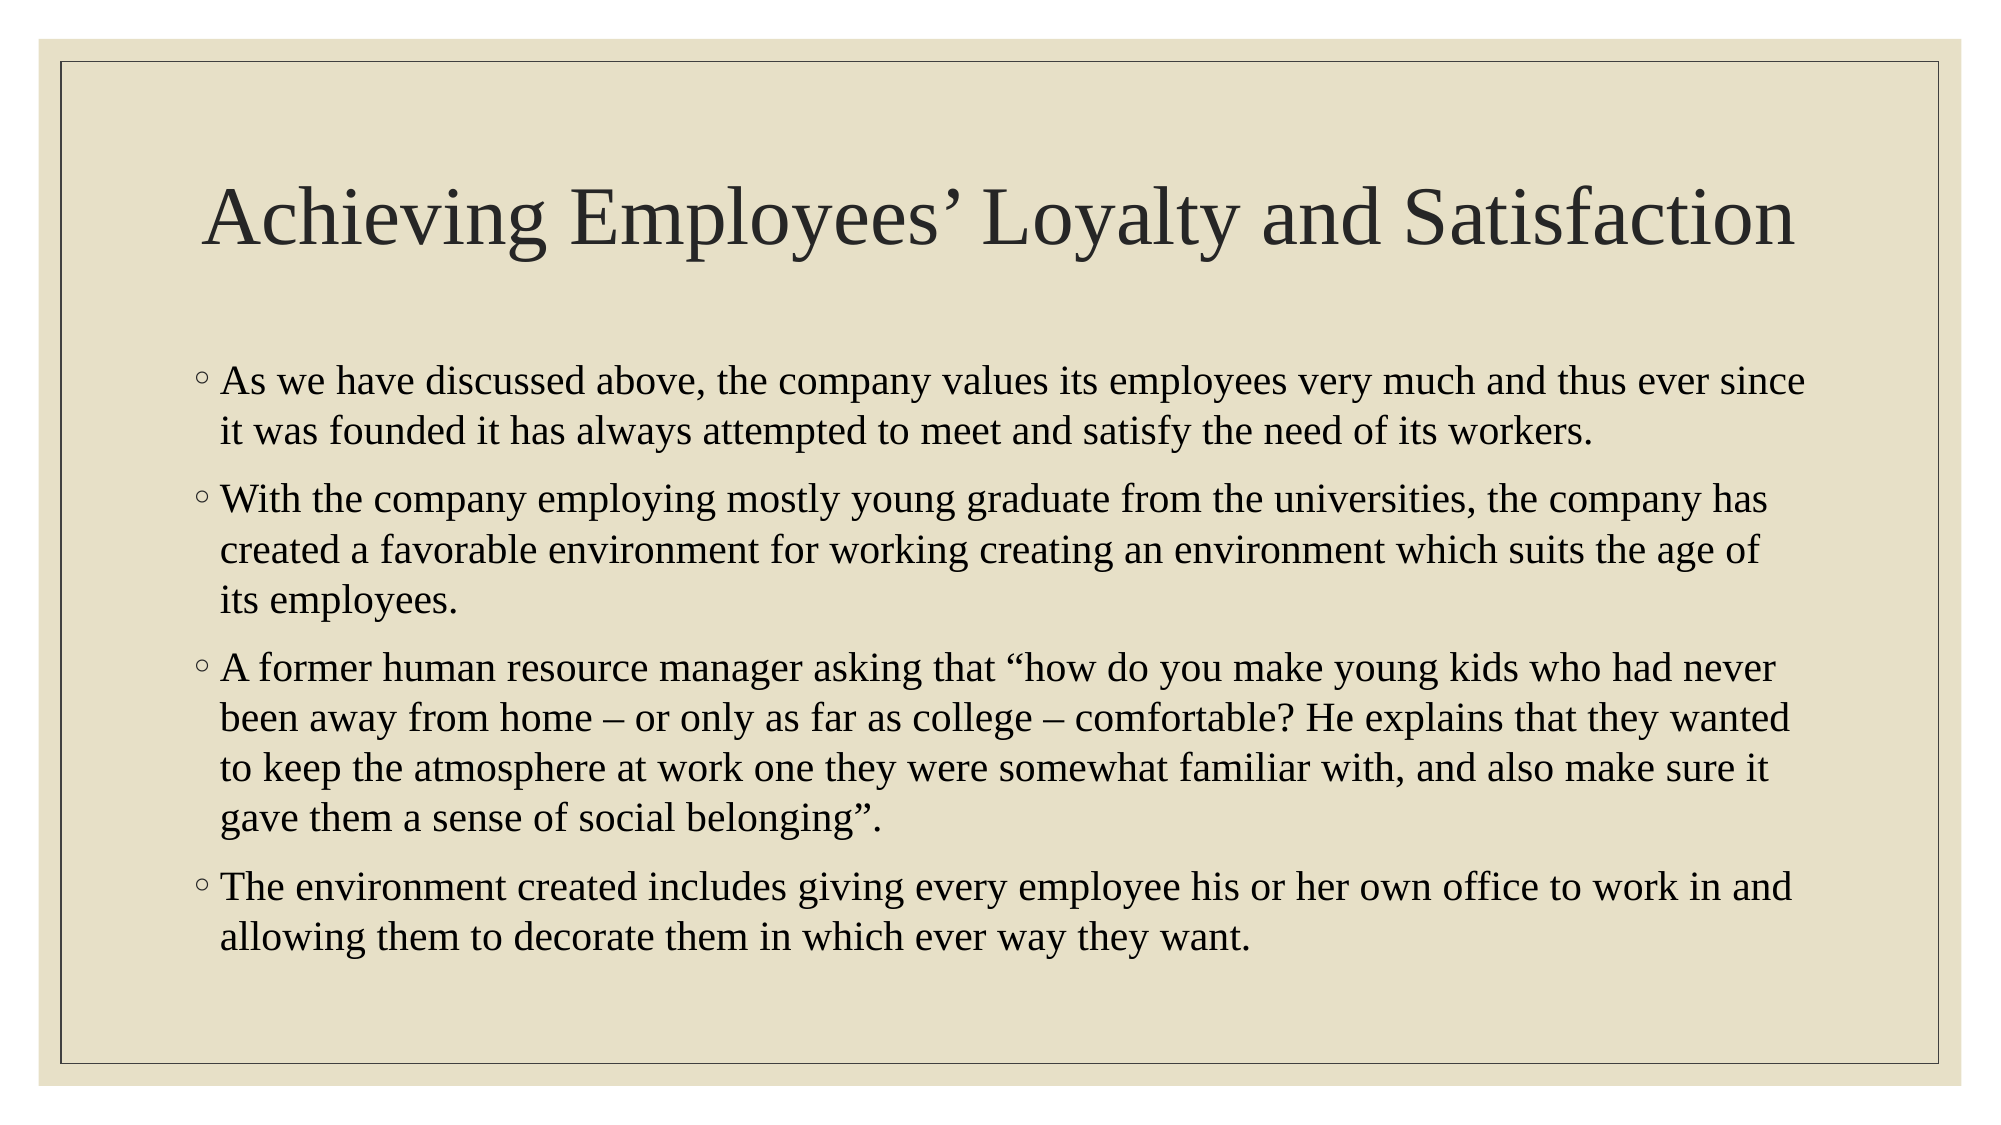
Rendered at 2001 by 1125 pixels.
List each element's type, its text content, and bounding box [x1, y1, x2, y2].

title Achieving Employees’ Loyalty and Satisfaction [174, 105, 1825, 331]
list As we have discussed above, the company values its employees very much and thus ever since it was founded it has always attempted to meet and satisfy the need of its workers. With the company employing mostly young graduate from the universities, the company has created a favorable environment for working creating an environment which suits the age of its employees. A former human resource manager asking that “how do you make young kids who had never been away from home – or only as far as college – comfortable? He explains that they wanted to keep the atmosphere at work one they were somewhat familiar with, and also make sure it gave them a sense of social belonging”. The environment created includes giving every employee his or her own office to work in and allowing them to decorate them in which ever way they want. [174, 345, 1825, 990]
